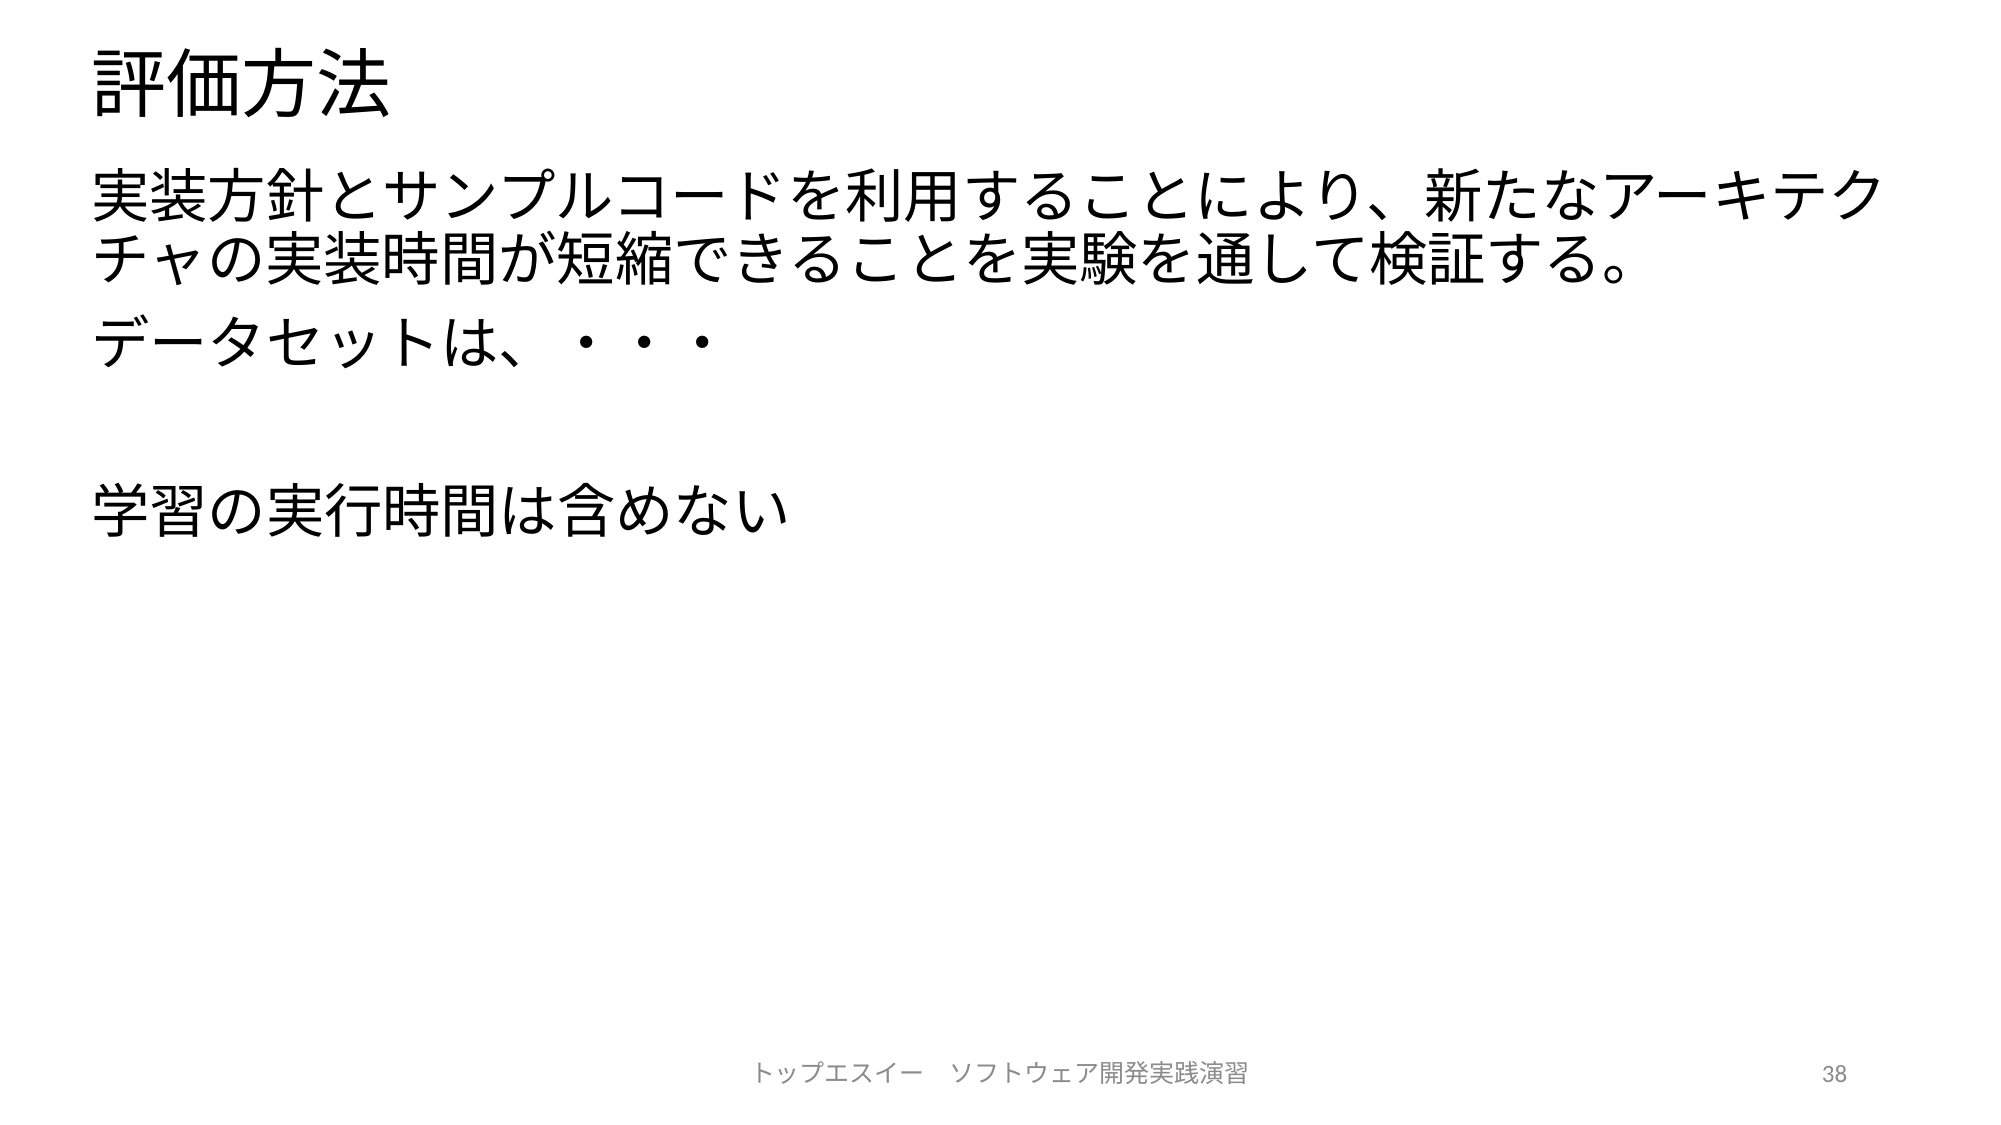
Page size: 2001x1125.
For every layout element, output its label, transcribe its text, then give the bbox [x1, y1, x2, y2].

footer トップエスイー ソフトウェア開発実践演習 [662, 1042, 1338, 1103]
title 評価方法 [76, 31, 1940, 143]
list 実装方針とサンプルコードを利用することにより、新たなアーキテクチャの実装時間が短縮できることを実験を通して検証する。 データセットは、・・・ 学習の実行時間は含めない [76, 160, 1940, 575]
slide_number 38 [1412, 1042, 1863, 1103]
